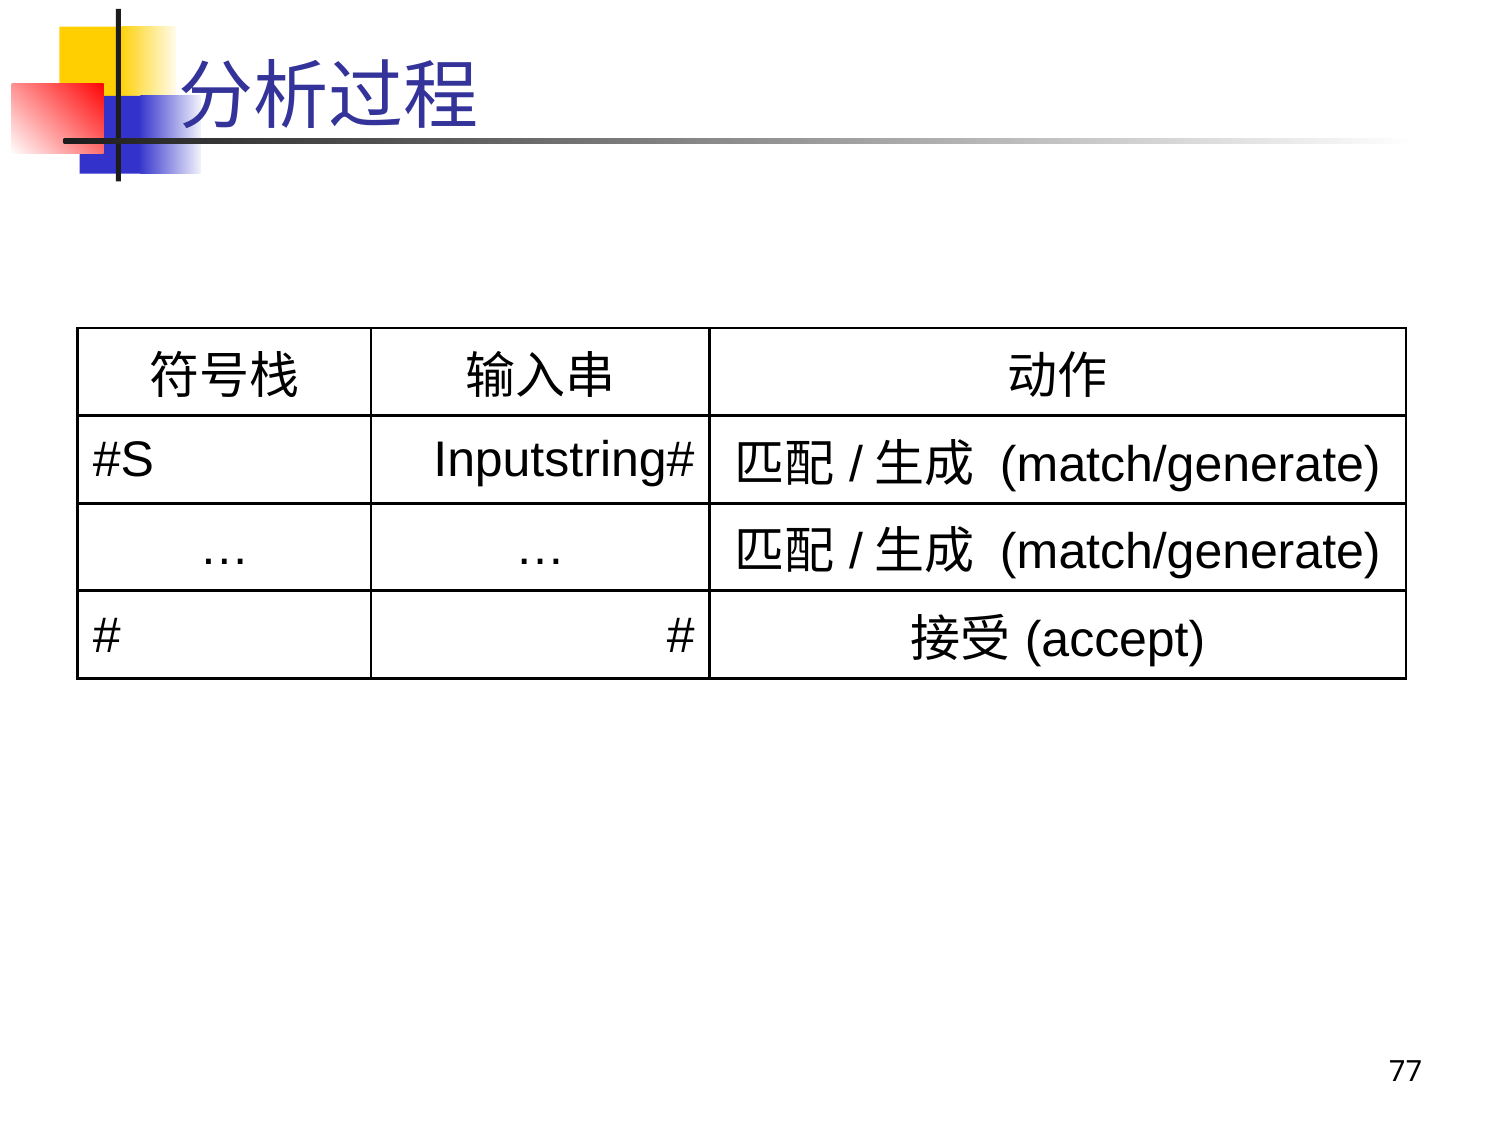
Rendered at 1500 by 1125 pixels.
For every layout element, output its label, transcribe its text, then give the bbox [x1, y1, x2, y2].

table_cell # [79, 592, 370, 677]
table_cell 匹配/生成 (match/generate) [711, 505, 1405, 589]
table_cell … [372, 505, 708, 589]
title 分析过程 [163, 30, 1443, 146]
table_cell # [372, 592, 708, 677]
slide_number 77 [1124, 1023, 1438, 1100]
table_header 动作 [711, 329, 1405, 414]
table_cell #S [79, 417, 370, 502]
table_header 输入串 [372, 329, 708, 414]
table_cell 接受(accept) [711, 592, 1405, 677]
table_cell … [79, 505, 370, 589]
table_cell 匹配/生成 (match/generate) [711, 417, 1405, 502]
table_header 符号栈 [79, 329, 370, 414]
table_cell Inputstring# [372, 417, 708, 502]
